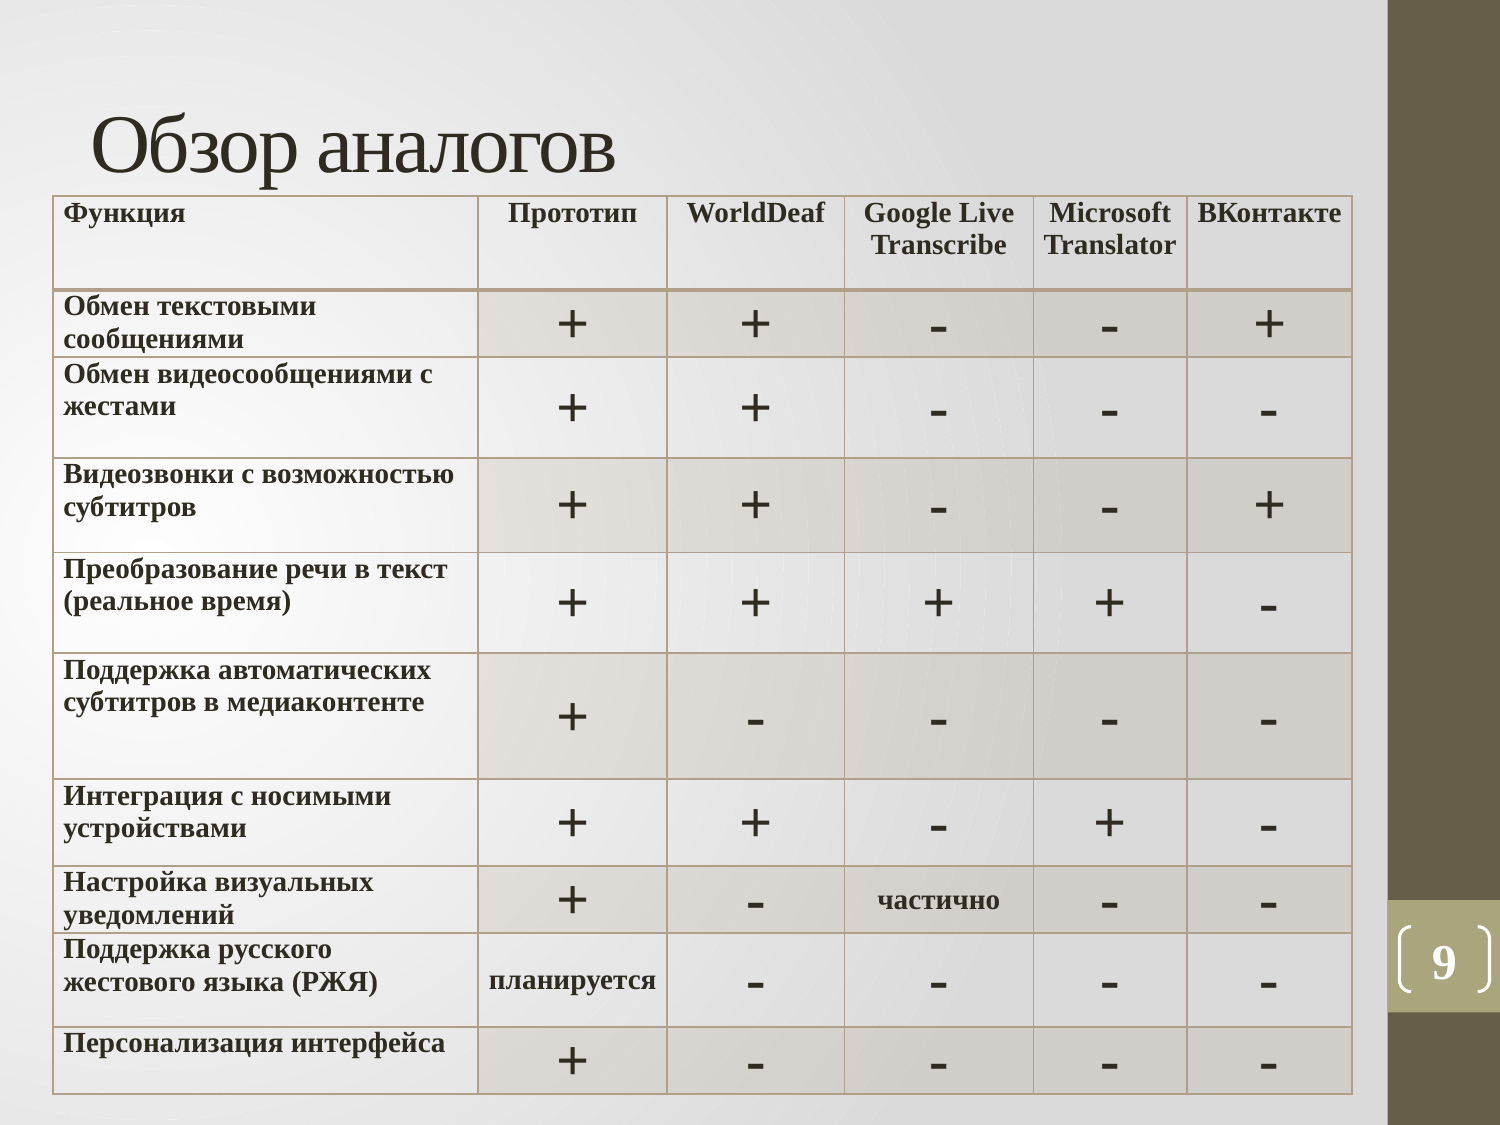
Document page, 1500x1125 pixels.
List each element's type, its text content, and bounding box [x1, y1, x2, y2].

slide_number 9 [1397, 925, 1492, 994]
table_cell - [1188, 934, 1351, 1026]
table_header Функция [54, 197, 477, 288]
table_cell - [668, 934, 844, 1026]
table_cell - [1034, 654, 1186, 778]
table_header WorldDeaf [668, 197, 844, 288]
table_cell - [668, 654, 844, 778]
table_cell Преобразование речи в текст (реальное время) [54, 553, 477, 652]
table_cell - [1188, 780, 1351, 865]
table_cell + [668, 459, 844, 552]
table_cell Персонализация интерфейса [54, 1028, 477, 1093]
table_cell Настройка визуальных уведомлений [54, 867, 477, 932]
table_cell Видеозвонки с возможностью субтитров [54, 459, 477, 552]
table_cell + [845, 553, 1033, 652]
table_cell - [1034, 934, 1186, 1026]
table_cell + [479, 459, 666, 552]
table_cell + [668, 358, 844, 457]
table_cell + [479, 867, 666, 932]
table_cell Обмен видеосообщениями с жестами [54, 358, 477, 457]
table_cell - [1188, 867, 1351, 932]
table_cell - [845, 459, 1033, 552]
table_cell - [1034, 867, 1186, 932]
table_cell + [479, 654, 666, 778]
table_cell Поддержка автоматических субтитров в медиаконтенте [54, 654, 477, 778]
table_header Прототип [479, 197, 666, 288]
table_cell планируется [479, 934, 666, 1026]
table_cell - [1188, 1028, 1351, 1093]
table_cell - [1188, 553, 1351, 652]
table_cell + [668, 553, 844, 652]
table_cell + [479, 1028, 666, 1093]
table_cell + [1188, 459, 1351, 552]
table_cell - [1034, 292, 1186, 356]
table_cell + [1188, 292, 1351, 356]
table_cell - [1188, 654, 1351, 778]
table_header ВКонтакте [1188, 197, 1351, 288]
table_cell частично [845, 867, 1033, 932]
table_cell - [845, 934, 1033, 1026]
table_cell - [845, 1028, 1033, 1093]
table_cell + [1034, 780, 1186, 865]
table_cell + [668, 780, 844, 865]
table_cell - [668, 867, 844, 932]
table_cell Обмен текстовыми сообщениями [54, 292, 477, 356]
table_cell - [845, 292, 1033, 356]
table_cell + [479, 553, 666, 652]
table_cell + [479, 292, 666, 356]
table_cell + [479, 780, 666, 865]
table_cell + [479, 358, 666, 457]
table_cell - [1188, 358, 1351, 457]
table_header Google Live Transcribe [845, 197, 1033, 288]
table_cell - [1034, 358, 1186, 457]
table_cell - [1034, 1028, 1186, 1093]
table_cell + [668, 292, 844, 356]
title Обзор аналогов [75, 45, 1325, 195]
table_cell Поддержка русского жестового языка (РЖЯ) [54, 934, 477, 1026]
table_cell - [845, 780, 1033, 865]
table_cell - [668, 1028, 844, 1093]
table_cell + [1034, 553, 1186, 652]
table_cell - [845, 654, 1033, 778]
table_cell - [1034, 459, 1186, 552]
table_cell - [845, 358, 1033, 457]
table_header Microsoft Translator [1034, 197, 1186, 288]
table_cell Интеграция с носимыми устройствами [54, 780, 477, 865]
